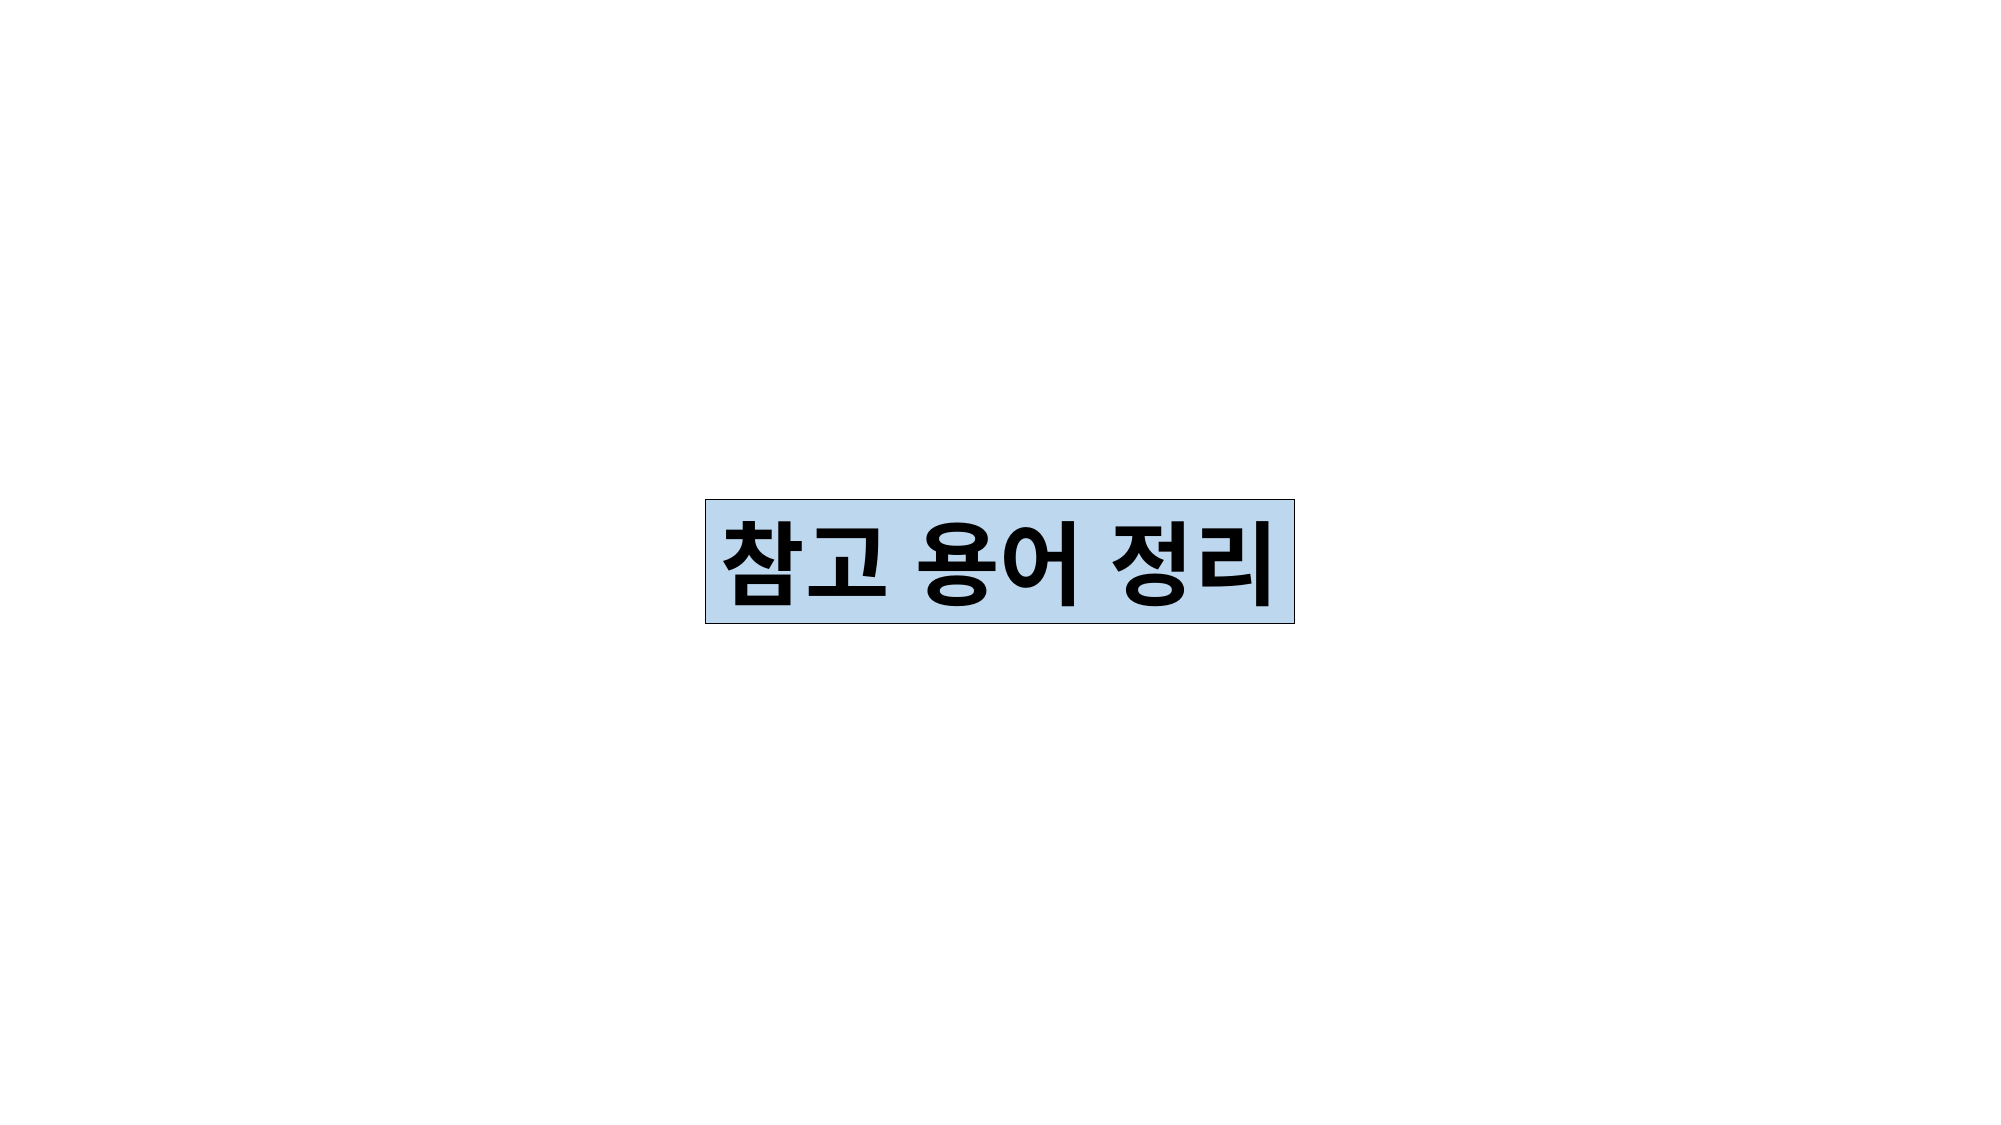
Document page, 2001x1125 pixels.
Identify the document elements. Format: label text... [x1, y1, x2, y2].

text_box 참고 용어 정리 [705, 499, 1295, 624]
